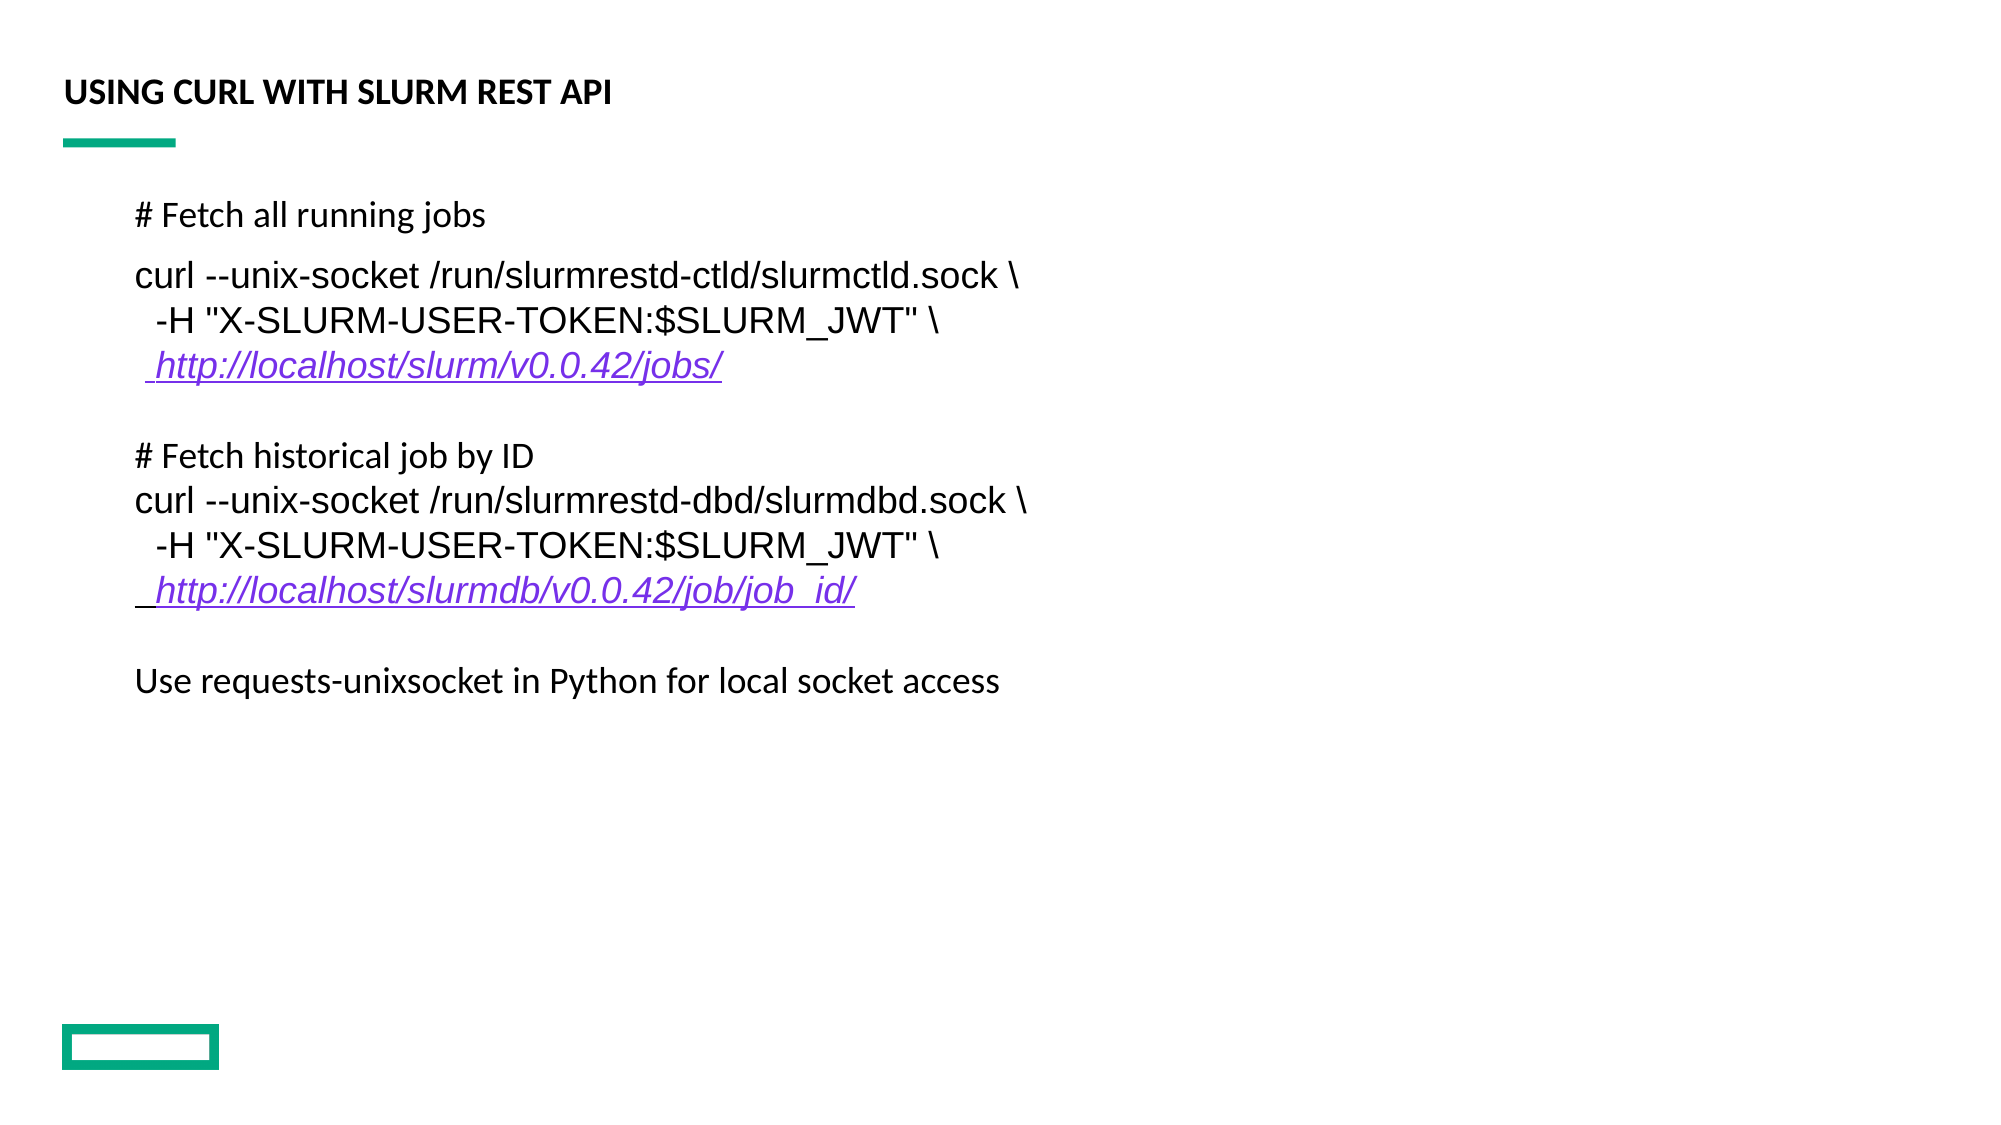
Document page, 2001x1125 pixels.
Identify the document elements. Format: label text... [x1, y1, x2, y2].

title Using curl with Slurm REST API [63, 63, 1938, 134]
list [63, 167, 1938, 632]
text_box # Fetch all running jobs curl --unix-socket /run/slurmrestd-ctld/slurmctld.sock \ -H "X-SLURM-USER-TOKEN:$SLURM_JWT" \ http://localhost/slurm/v0.0.42/jobs/ # Fetch historical job by ID curl --unix-socket /run/slurmrestd-dbd/slurmdbd.sock \ -H "X-SLURM-USER-TOKEN:$SLURM_JWT" \ http://localhost/slurmdb/v0.0.42/job/job_id/ Use requests-unixsocket in Python for local socket access [119, 179, 1478, 822]
picture [62, 1024, 219, 1070]
